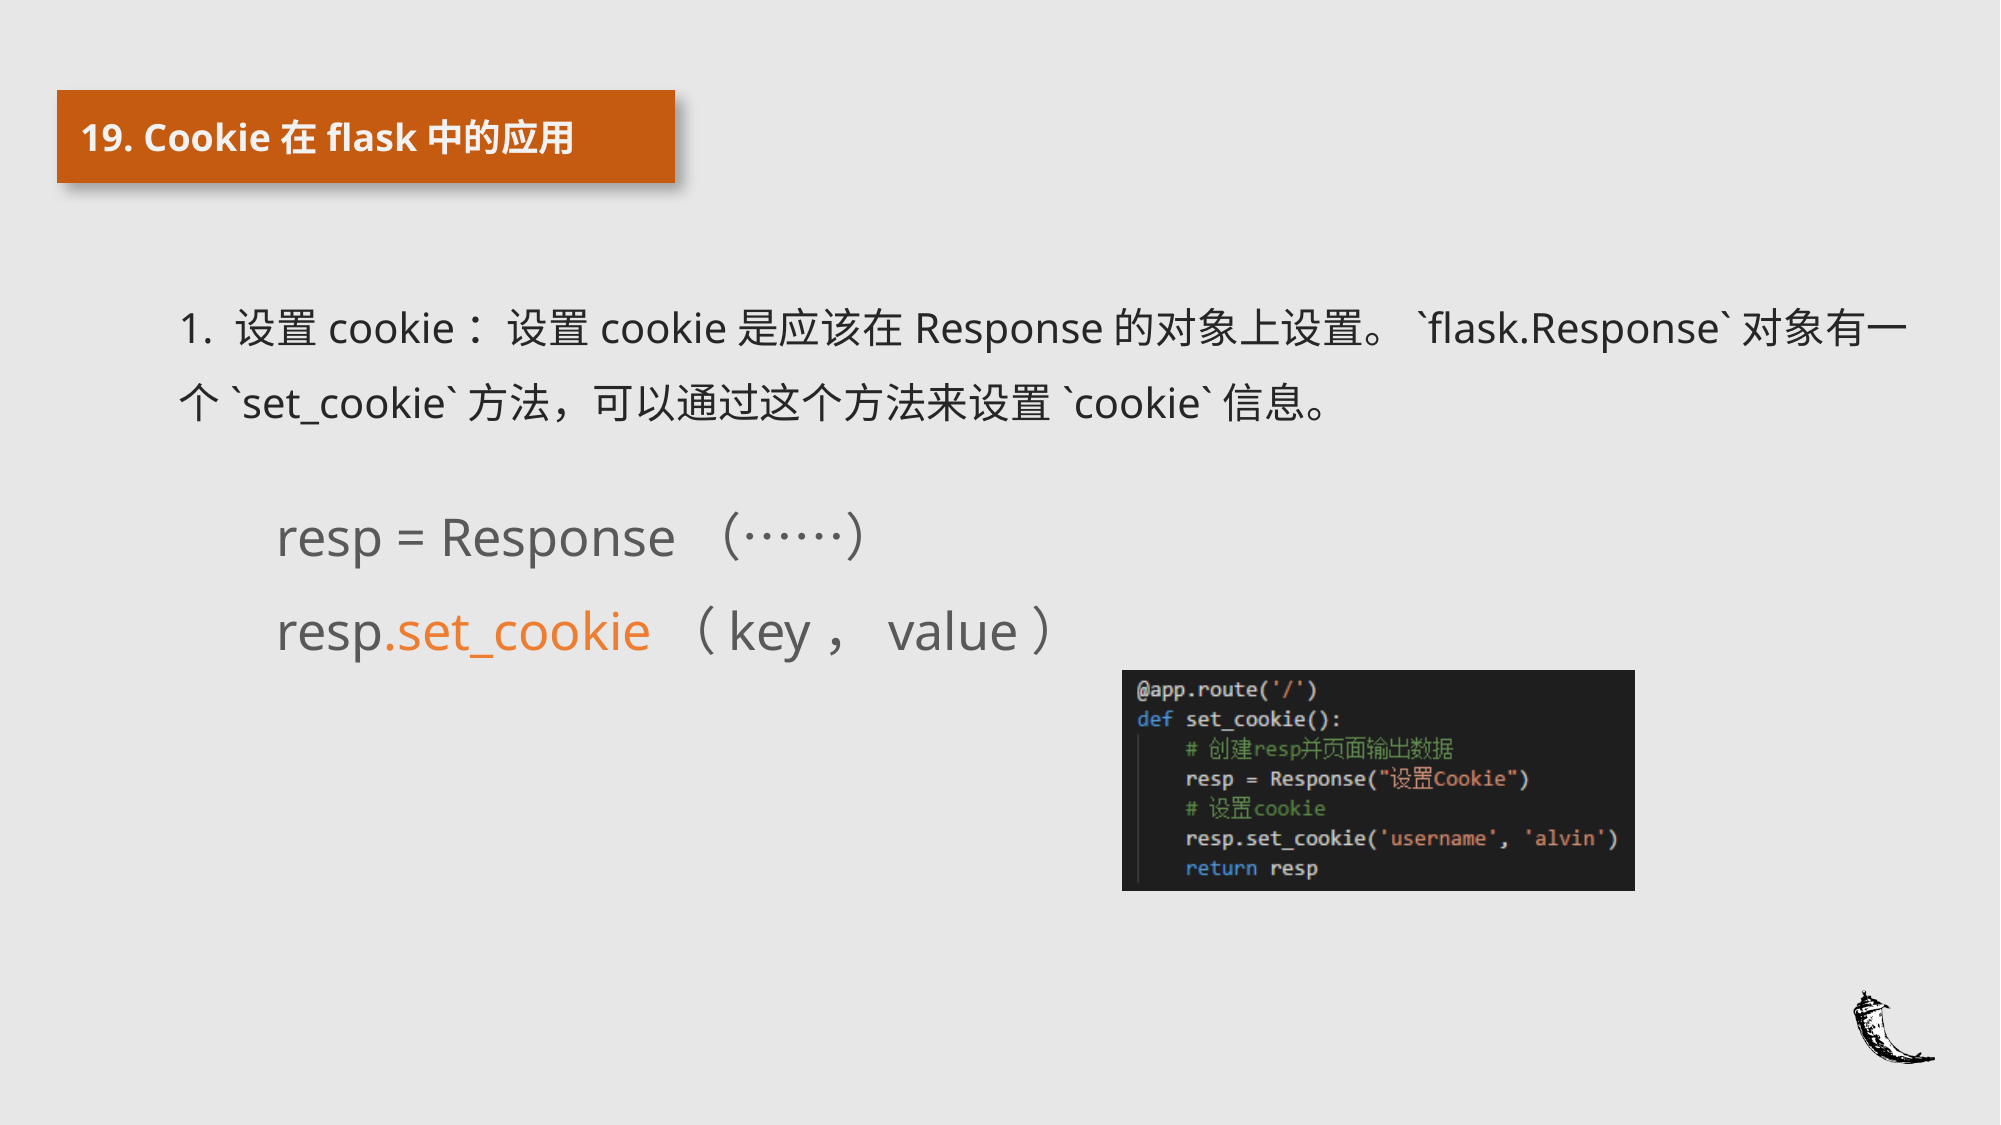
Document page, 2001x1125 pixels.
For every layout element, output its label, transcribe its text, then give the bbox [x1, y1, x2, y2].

text_box [57, 90, 675, 183]
text_box 19. Cookie在flask中的应用 [65, 106, 592, 167]
picture [1847, 984, 1941, 1069]
text_box resp = Response（……） resp.set_cookie（key，value） [261, 466, 1880, 669]
picture [1122, 670, 1635, 892]
text_box 1. 设置cookie：设置cookie是应该在Response的对象上设置。`flask.Response`对象有一个`set_cookie`方法，可以通过这个方法来设置`cookie`信息。 [163, 269, 1942, 393]
